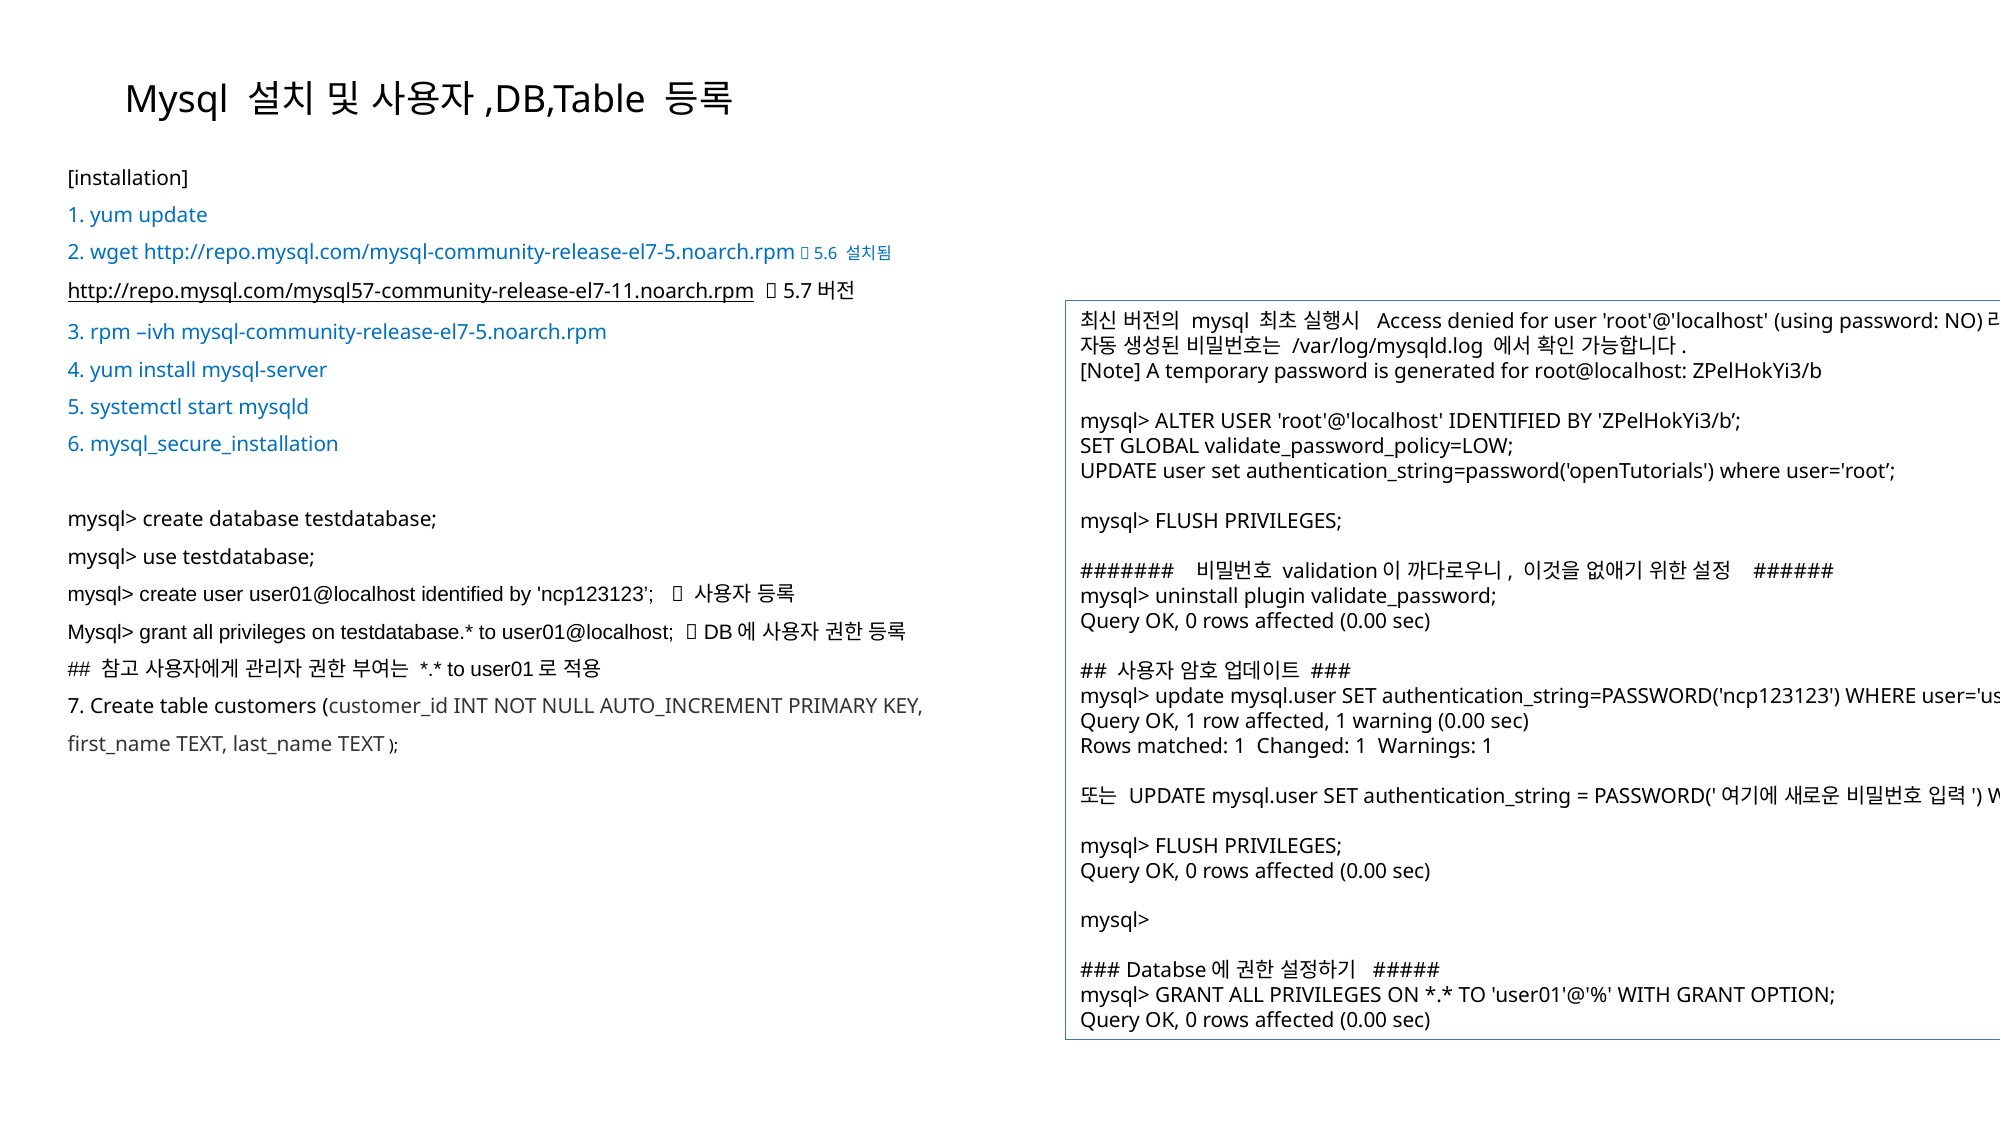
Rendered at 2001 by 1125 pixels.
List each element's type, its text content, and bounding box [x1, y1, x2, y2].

text_box [installation] 1. yum update 2. wget http://repo.mysql.com/mysql-community-release-el7-5.noarch.rpm  5.6 설치됨 http://repo.mysql.com/mysql57-community-release-el7-11.noarch.rpm  5.7버전 3. rpm –ivh mysql-community-release-el7-5.noarch.rpm 4. yum install mysql-server 5. systemctl start mysqld 6. mysql_secure_installation mysql> create database testdatabase; mysql> use testdatabase; mysql> create user user01@localhost identified by 'ncp123123’;  사용자 등록 Mysql> grant all privileges on testdatabase.* to user01@localhost;  DB에 사용자 권한 등록 ## 참고 사용자에게 관리자 권한 부여는 *.* to user01로 적용 7. Create table customers (customer_id INT NOT NULL AUTO_INCREMENT PRIMARY KEY, first_name TEXT, last_name TEXT ); [52, 144, 1038, 793]
text_box 최신 버전의 mysql 최초 실행시 Access denied for user 'root'@'localhost' (using password: NO)라는 에러메시지가 나옵니다. 자동 생성된 비밀번호는 /var/log/mysqld.log 에서 확인 가능합니다. [Note] A temporary password is generated for root@localhost: ZPelHokYi3/b mysql> ALTER USER 'root'@'localhost' IDENTIFIED BY 'ZPelHokYi3/b’; SET GLOBAL validate_password_policy=LOW; UPDATE user set authentication_string=password('openTutorials') where user='root’; mysql> FLUSH PRIVILEGES; ####### 비밀번호 validation이 까다로우니, 이것을 없애기 위한 설정 ###### mysql> uninstall plugin validate_password; Query OK, 0 rows affected (0.00 sec) ## 사용자 암호 업데이트 ### mysql> update mysql.user SET authentication_string=PASSWORD('ncp123123') WHERE user='user01'; Query OK, 1 row affected, 1 warning (0.00 sec) Rows matched: 1 Changed: 1 Warnings: 1 또는 UPDATE mysql.user SET authentication_string = PASSWORD('여기에 새로운 비밀번호 입력') WHERE User = 'root' AND Host = 'localhost’; mysql> FLUSH PRIVILEGES; Query OK, 0 rows affected (0.00 sec) mysql> ### Databse에 권한 설정하기 ##### mysql> GRANT ALL PRIVILEGES ON *.* TO 'user01'@'%' WITH GRANT OPTION; Query OK, 0 rows affected (0.00 sec) [1065, 300, 2000, 1040]
text_box Mysql 설치 및 사용자,DB,Table 등록 [109, 67, 749, 128]
